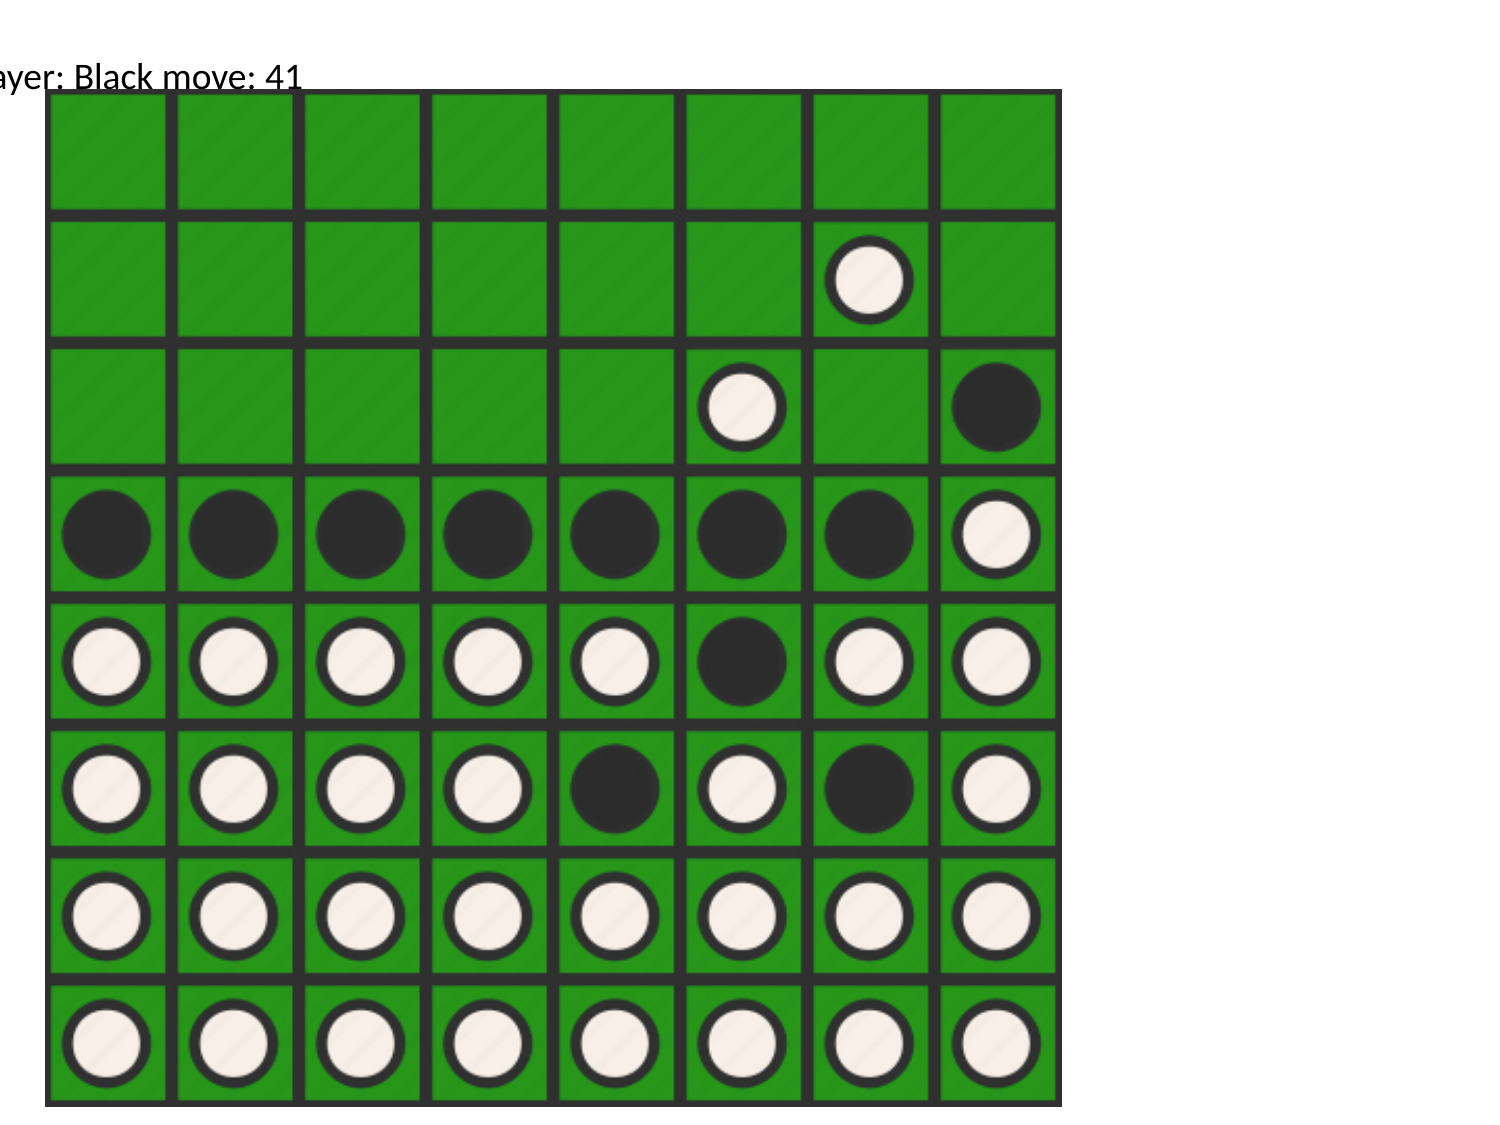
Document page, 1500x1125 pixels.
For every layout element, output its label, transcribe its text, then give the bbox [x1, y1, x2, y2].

text_box turn: 39 player: Black move: 41 [0, 44, 319, 105]
picture [44, 89, 1062, 1107]
